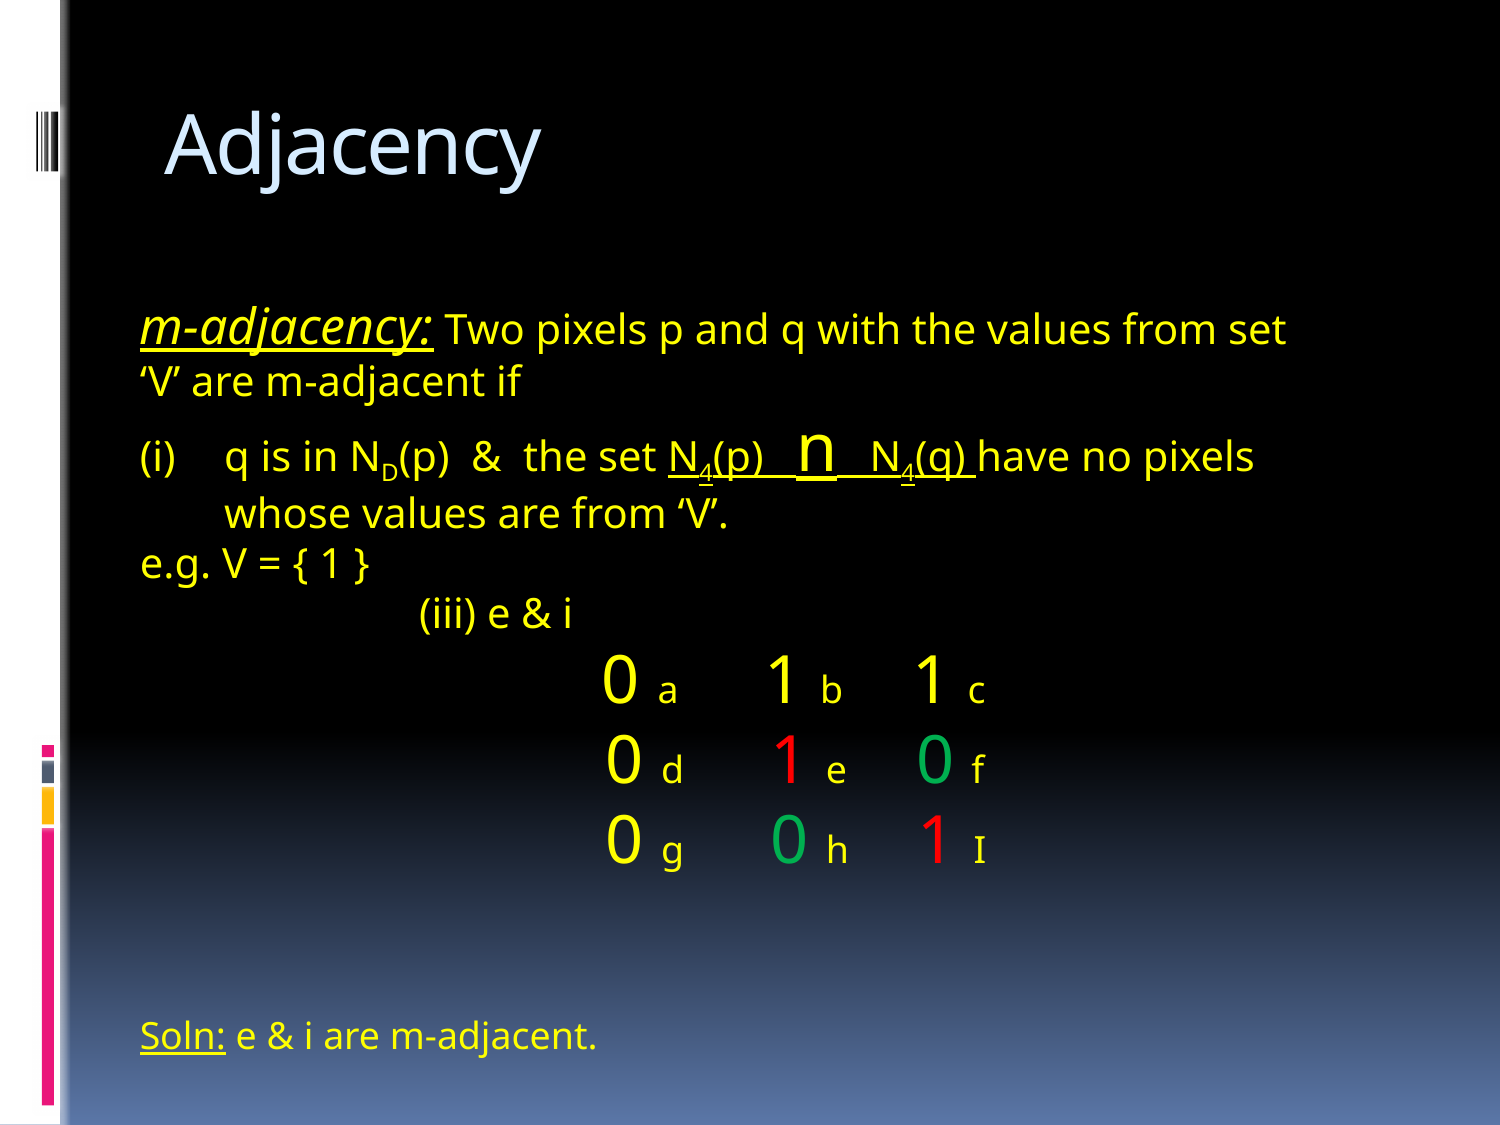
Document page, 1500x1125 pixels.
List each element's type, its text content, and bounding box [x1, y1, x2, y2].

text_box m-adjacency: Two pixels p and q with the values from set ‘V’ are m-adjacent if q is in ND(p) & the set N4(p) n N4(q) have no pixels whose values are from ‘V’. e.g. V = { 1 } (iii) e & i 0 a 1 b 1 c 0 d 1 e 0 f 0 g 0 h 1 I Soln: e & i are m-adjacent. [124, 287, 1313, 1064]
title Adjacency [150, 83, 1425, 213]
